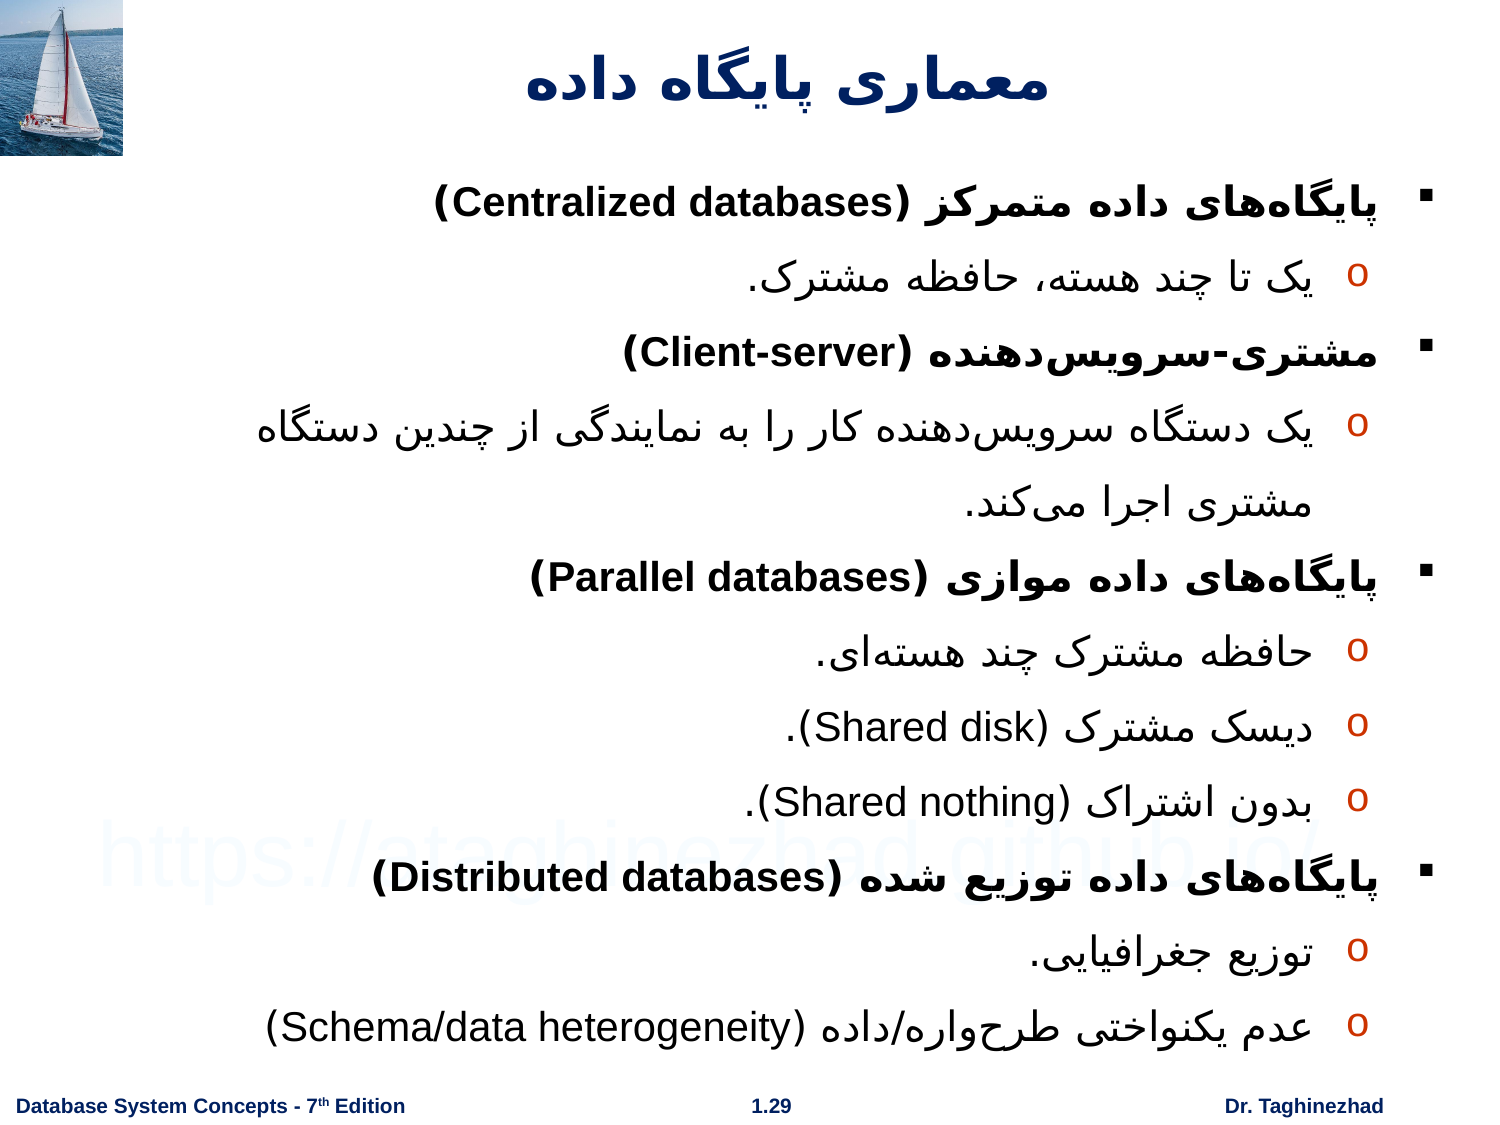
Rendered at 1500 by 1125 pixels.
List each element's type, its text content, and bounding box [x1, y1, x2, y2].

title معماری پایگاه داده [125, 18, 1452, 120]
list پایگاه‌های داده متمرکز (Centralized databases) یک تا چند هسته، حافظه مشترک. مشتری-سرویس‌دهنده (Client-server) یک دستگاه سرویس‌دهنده کار را به نمایندگی از چندین دستگاه مشتری اجرا می‌کند. پایگاه‌های داده موازی (Parallel databases) حافظه مشترک چند هسته‌ای. دیسک مشترک (Shared disk). بدون اشتراک (Shared nothing). پایگاه‌های داده توزیع شده (Distributed databases) توزیع جغرافیایی. عدم یکنواختی طرح‌واره/داده (Schema/data heterogeneity) [126, 142, 1451, 1125]
picture [0, 0, 123, 156]
